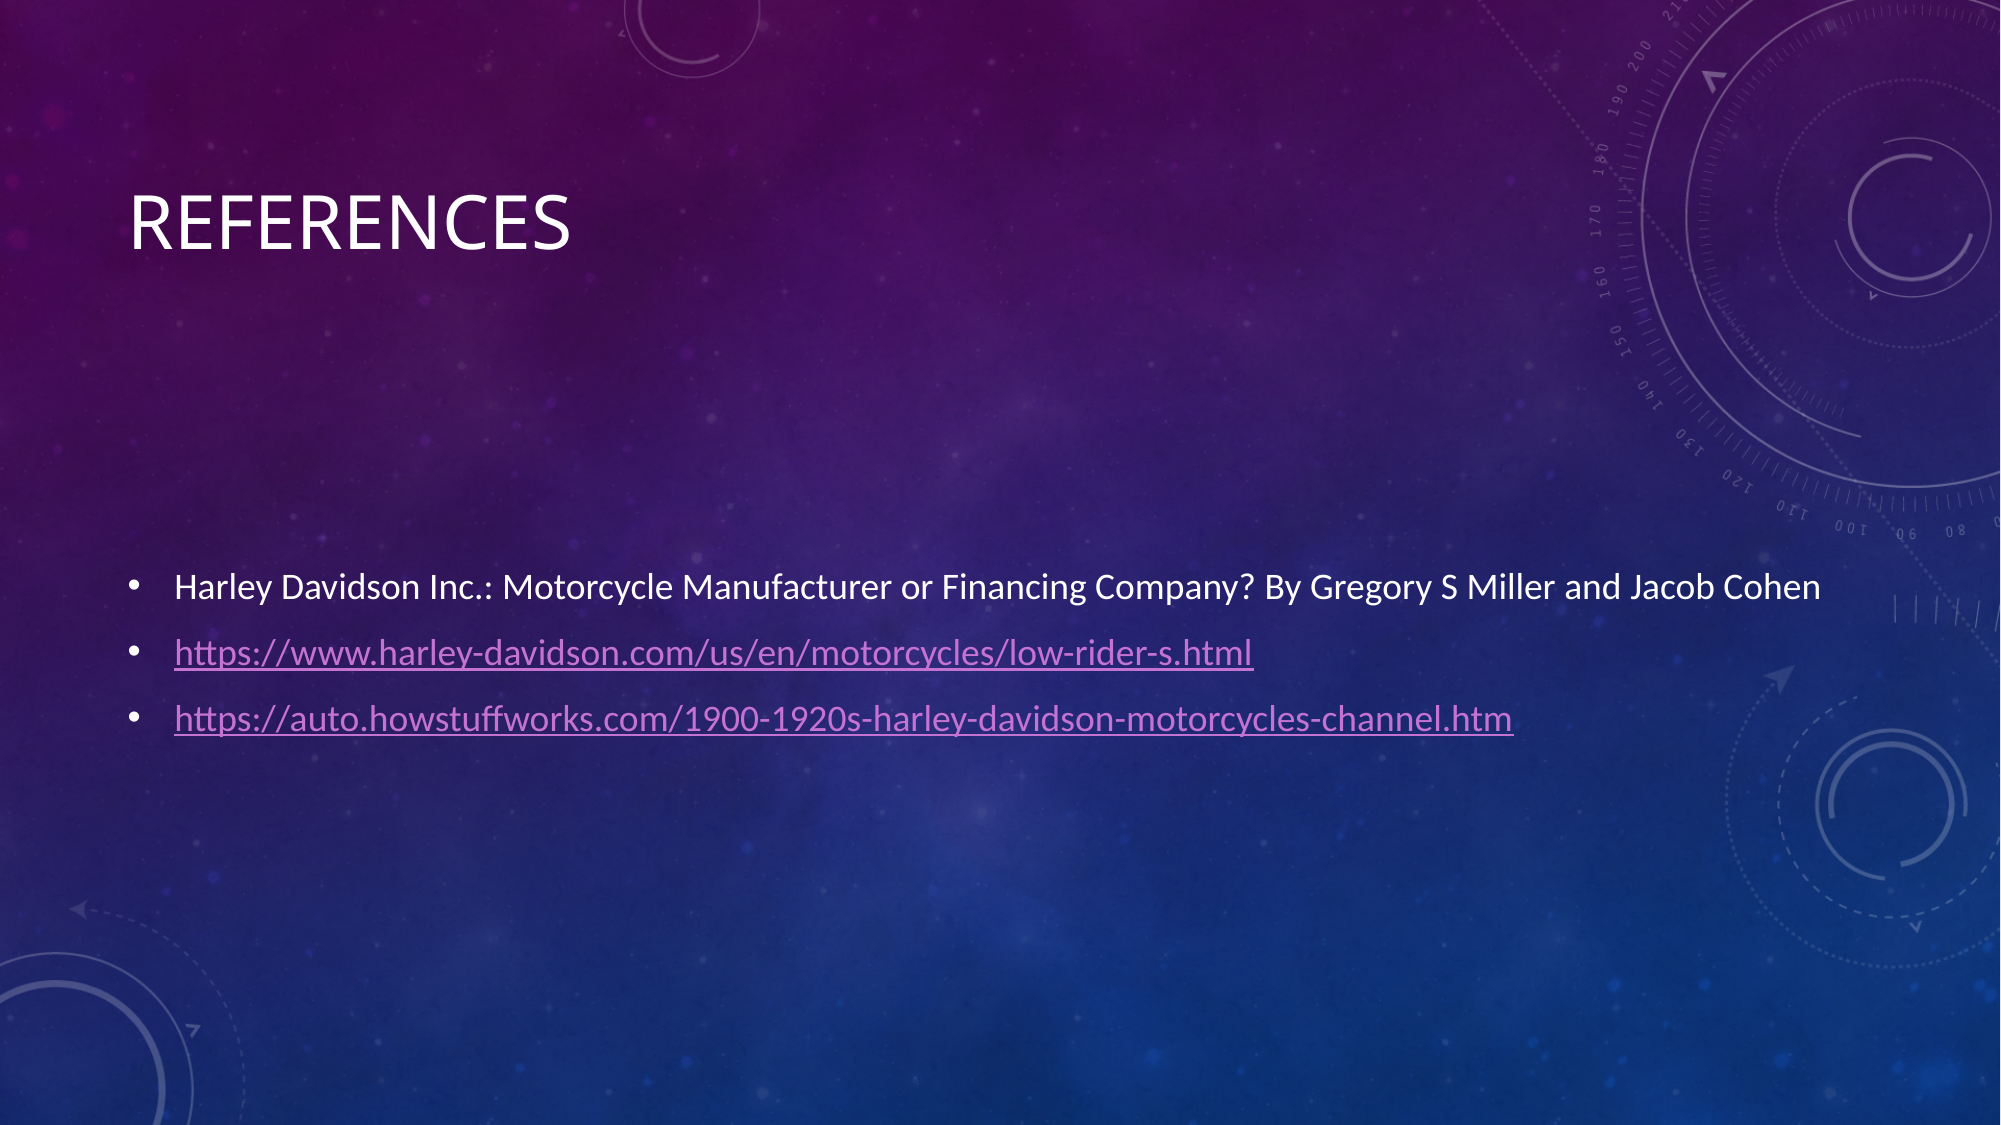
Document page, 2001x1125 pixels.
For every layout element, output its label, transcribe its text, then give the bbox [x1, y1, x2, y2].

title References [112, 99, 1775, 339]
picture [0, 0, 2001, 1125]
list Harley Davidson Inc.: Motorcycle Manufacturer or Financing Company? By Gregory S Miller and Jacob Cohen https://www.harley-davidson.com/us/en/motorcycles/low-rider-s.html https://auto.howstuffworks.com/1900-1920s-harley-davidson-motorcycles-channel.htm [112, 351, 1914, 950]
